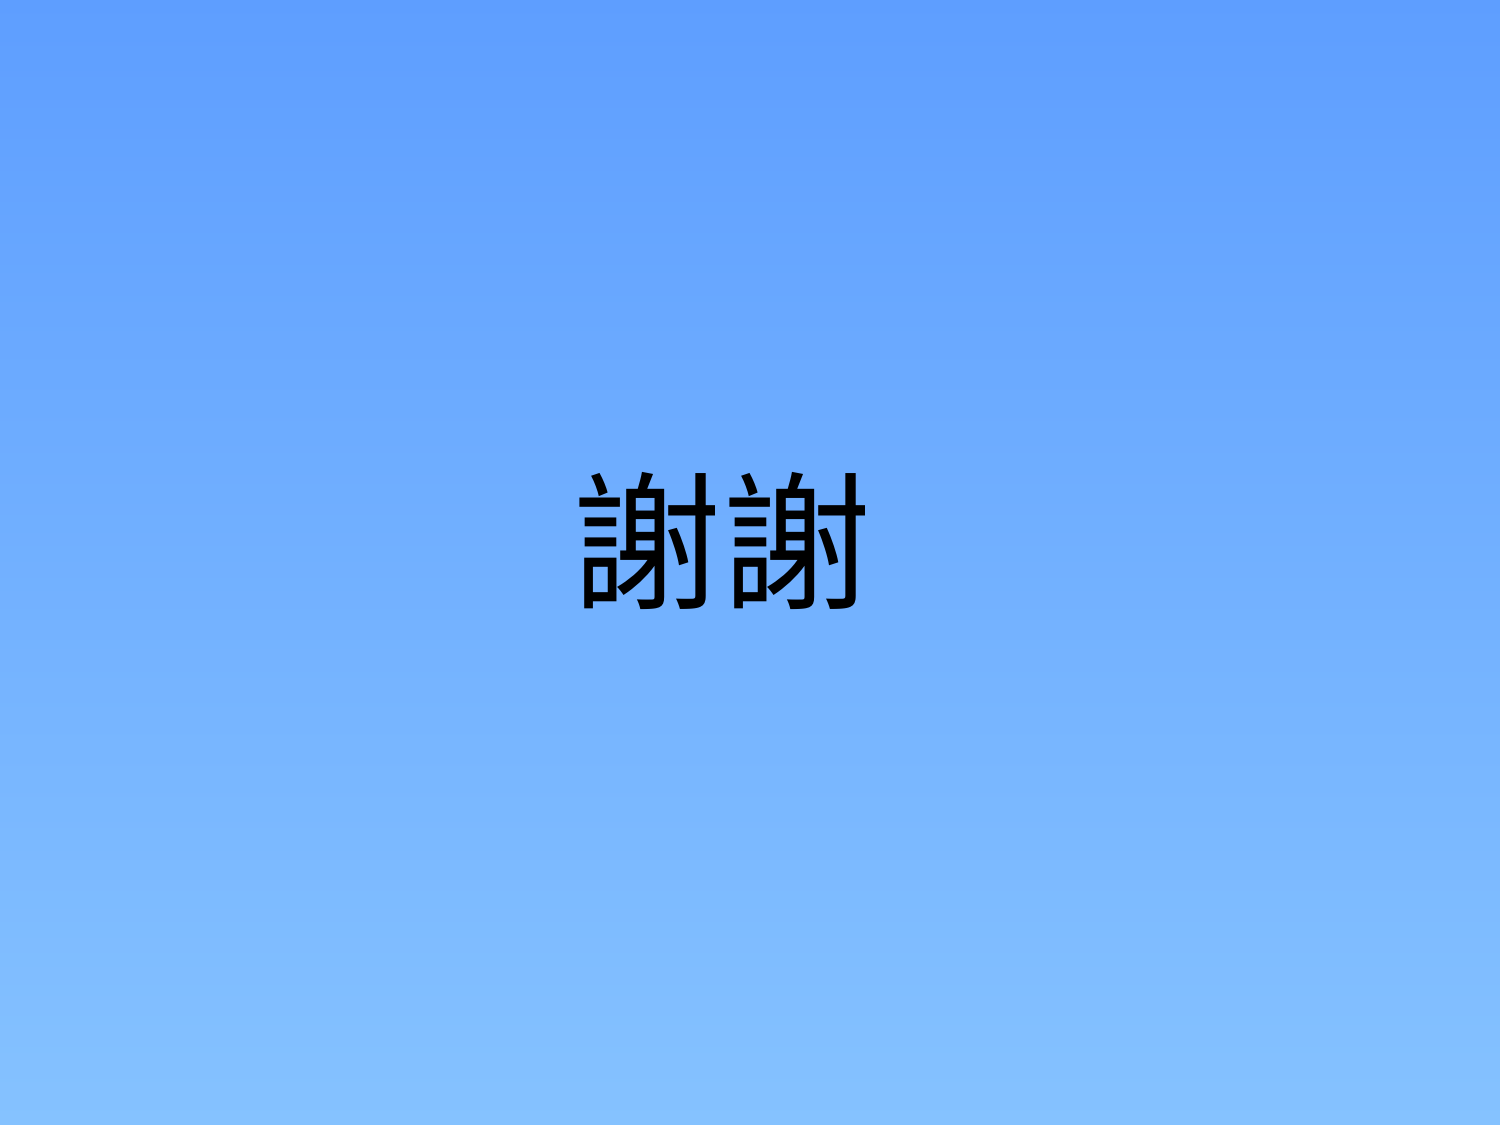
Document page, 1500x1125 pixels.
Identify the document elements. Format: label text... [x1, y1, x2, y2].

title 謝謝 [46, 445, 1397, 633]
